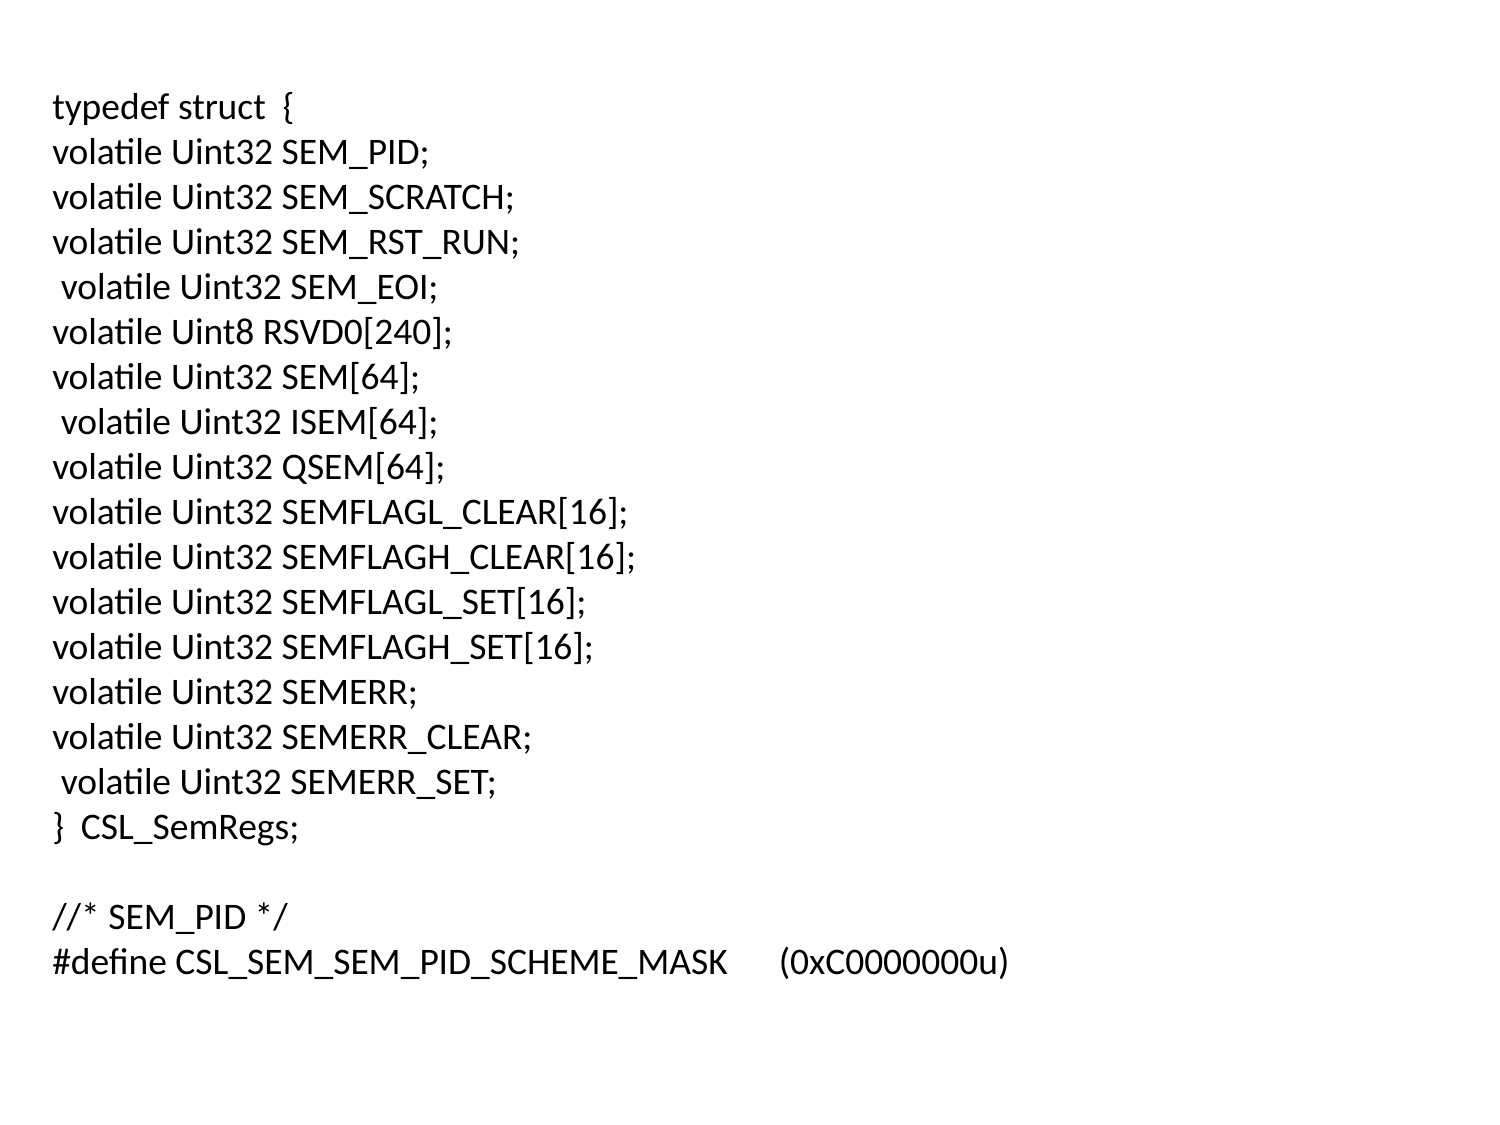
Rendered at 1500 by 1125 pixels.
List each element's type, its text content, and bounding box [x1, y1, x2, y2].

text_box typedef struct { volatile Uint32 SEM_PID; volatile Uint32 SEM_SCRATCH; volatile Uint32 SEM_RST_RUN; volatile Uint32 SEM_EOI; volatile Uint8 RSVD0[240]; volatile Uint32 SEM[64]; volatile Uint32 ISEM[64]; volatile Uint32 QSEM[64]; volatile Uint32 SEMFLAGL_CLEAR[16]; volatile Uint32 SEMFLAGH_CLEAR[16]; volatile Uint32 SEMFLAGL_SET[16]; volatile Uint32 SEMFLAGH_SET[16]; volatile Uint32 SEMERR; volatile Uint32 SEMERR_CLEAR; volatile Uint32 SEMERR_SET; } CSL_SemRegs; //* SEM_PID */ #define CSL_SEM_SEM_PID_SCHEME_MASK (0xC0000000u) [37, 74, 1350, 990]
